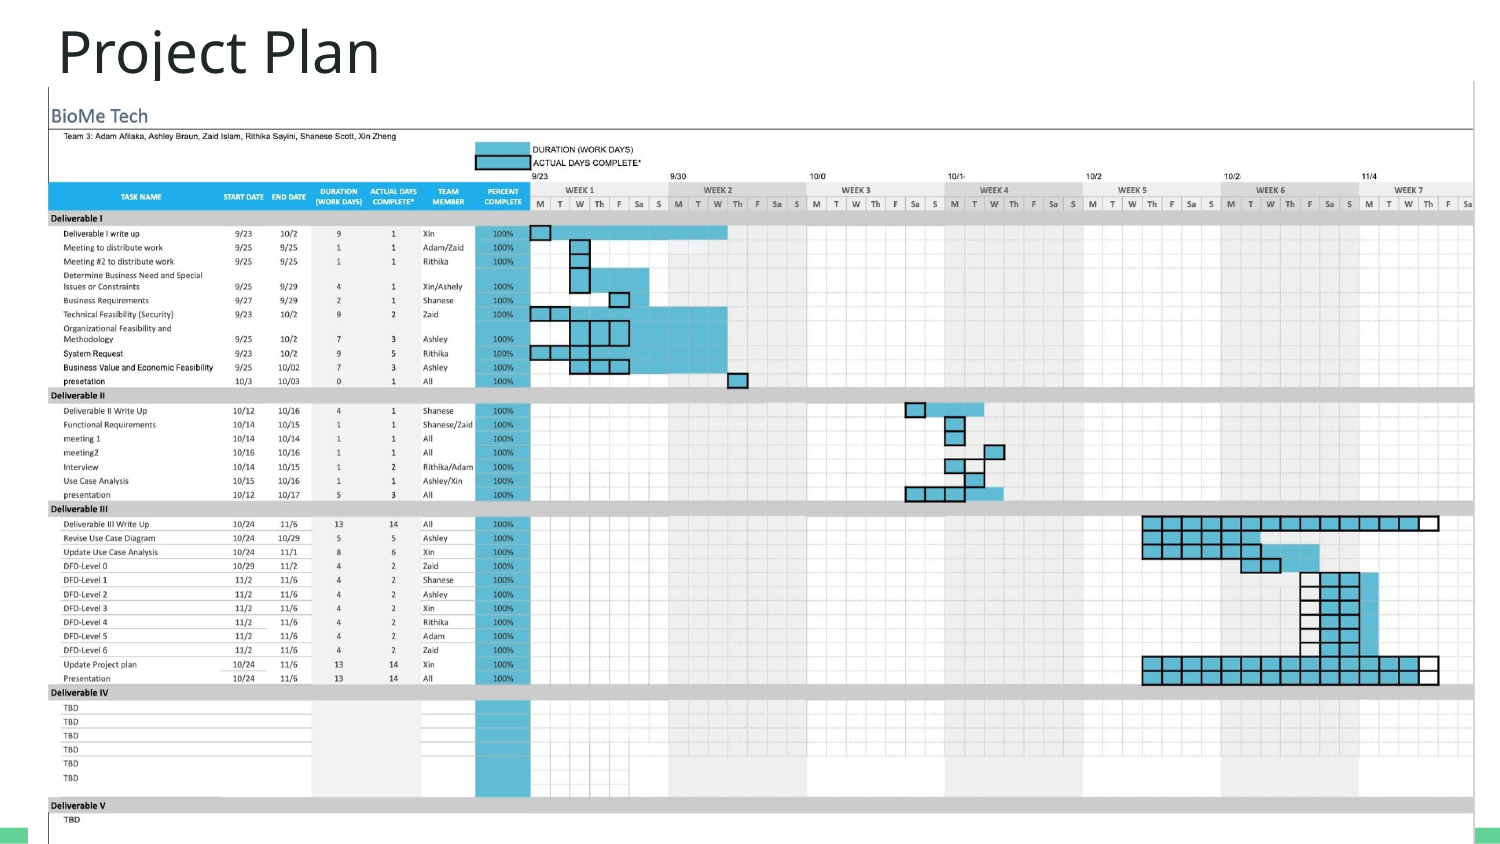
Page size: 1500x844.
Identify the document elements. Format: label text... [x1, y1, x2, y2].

title Project Plan [42, 0, 1440, 79]
picture [27, 81, 1475, 844]
